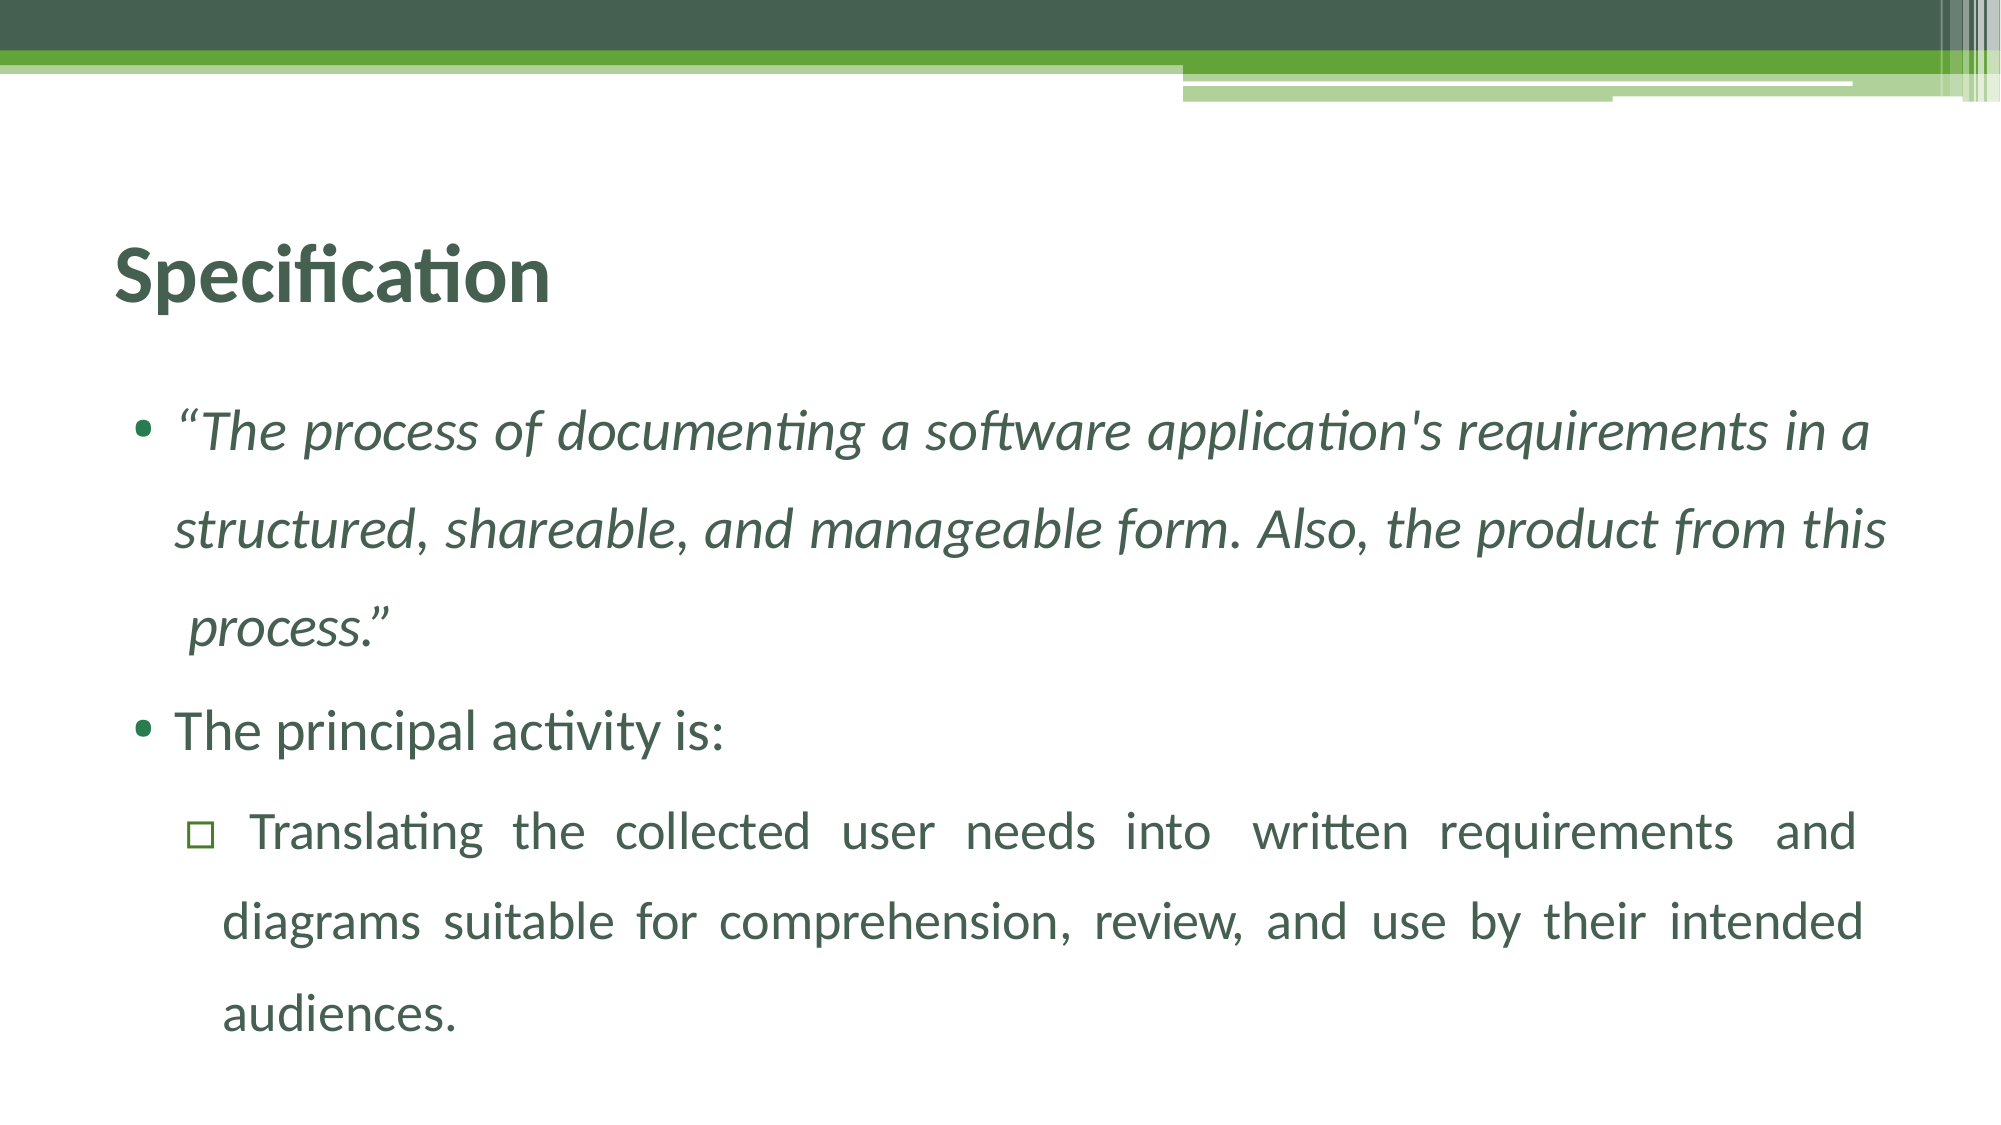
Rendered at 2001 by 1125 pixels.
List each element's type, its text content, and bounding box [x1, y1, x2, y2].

title Specification [112, 217, 559, 408]
text_box “The process of documenting a software application's requirements in a structured, shareable, and manageable form. Also, the product from this process.” The principal activity is: ▫ Translating the collected user needs into written requirements and diagrams suitable for comprehension, review, and use by their intended audiences. [130, 361, 1888, 1042]
